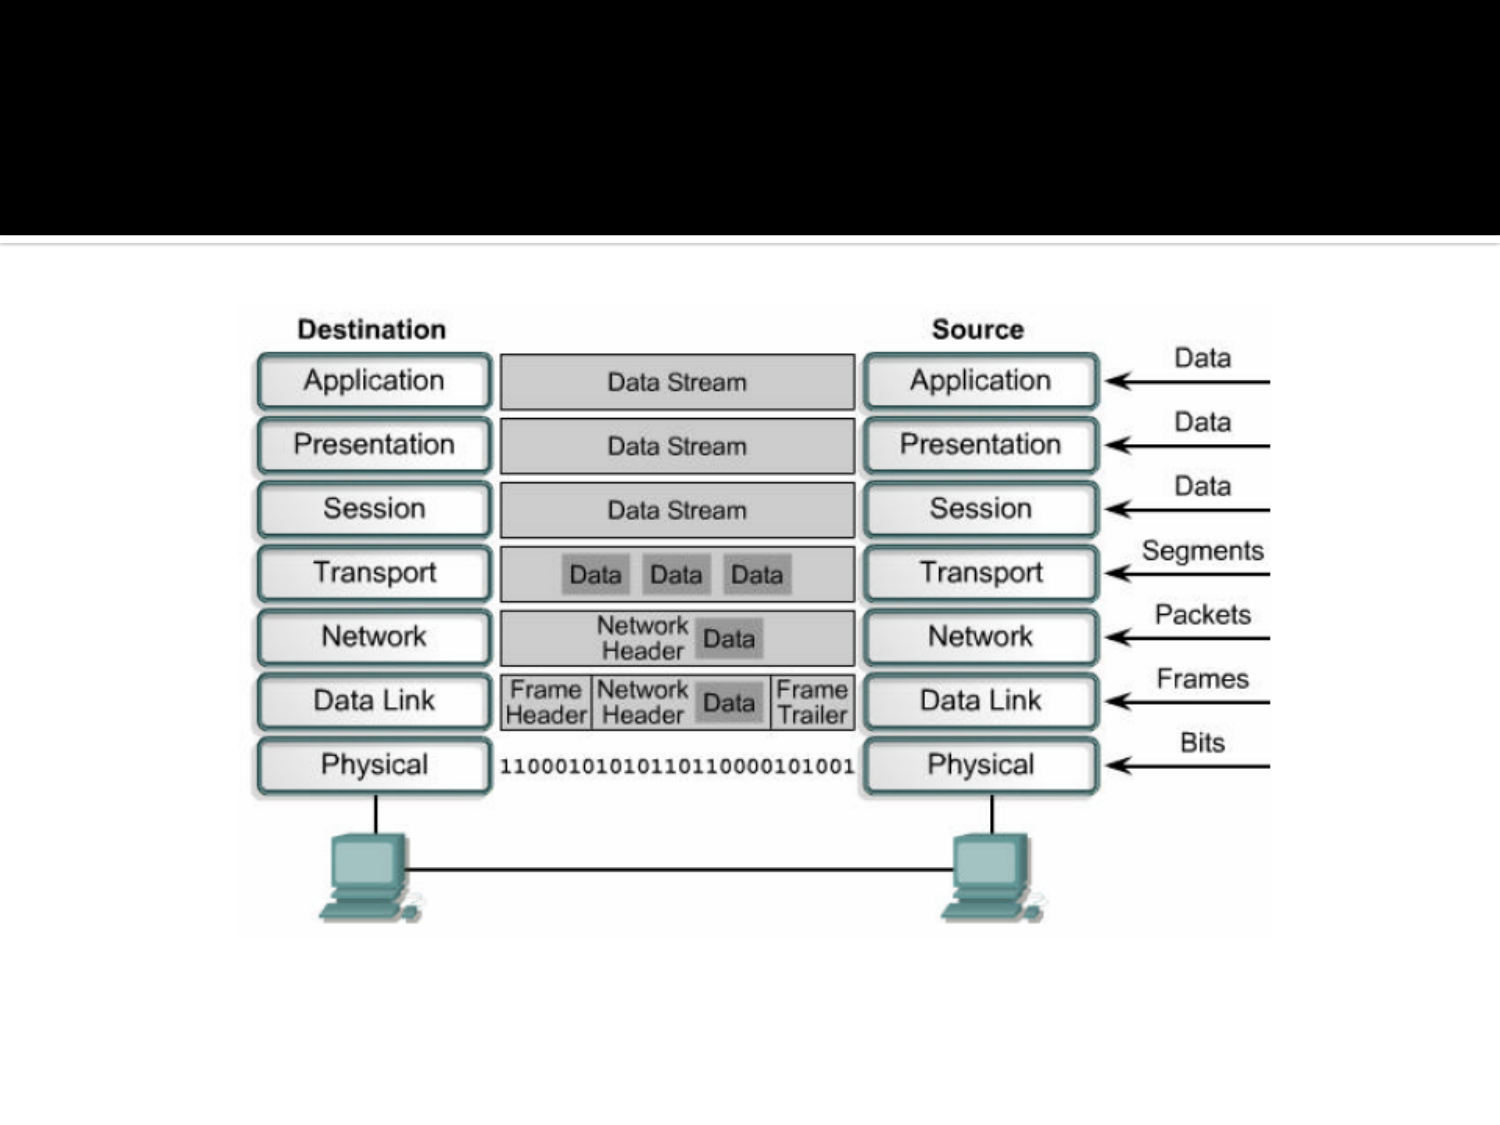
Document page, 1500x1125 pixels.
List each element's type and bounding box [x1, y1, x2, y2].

picture [237, 299, 1308, 949]
